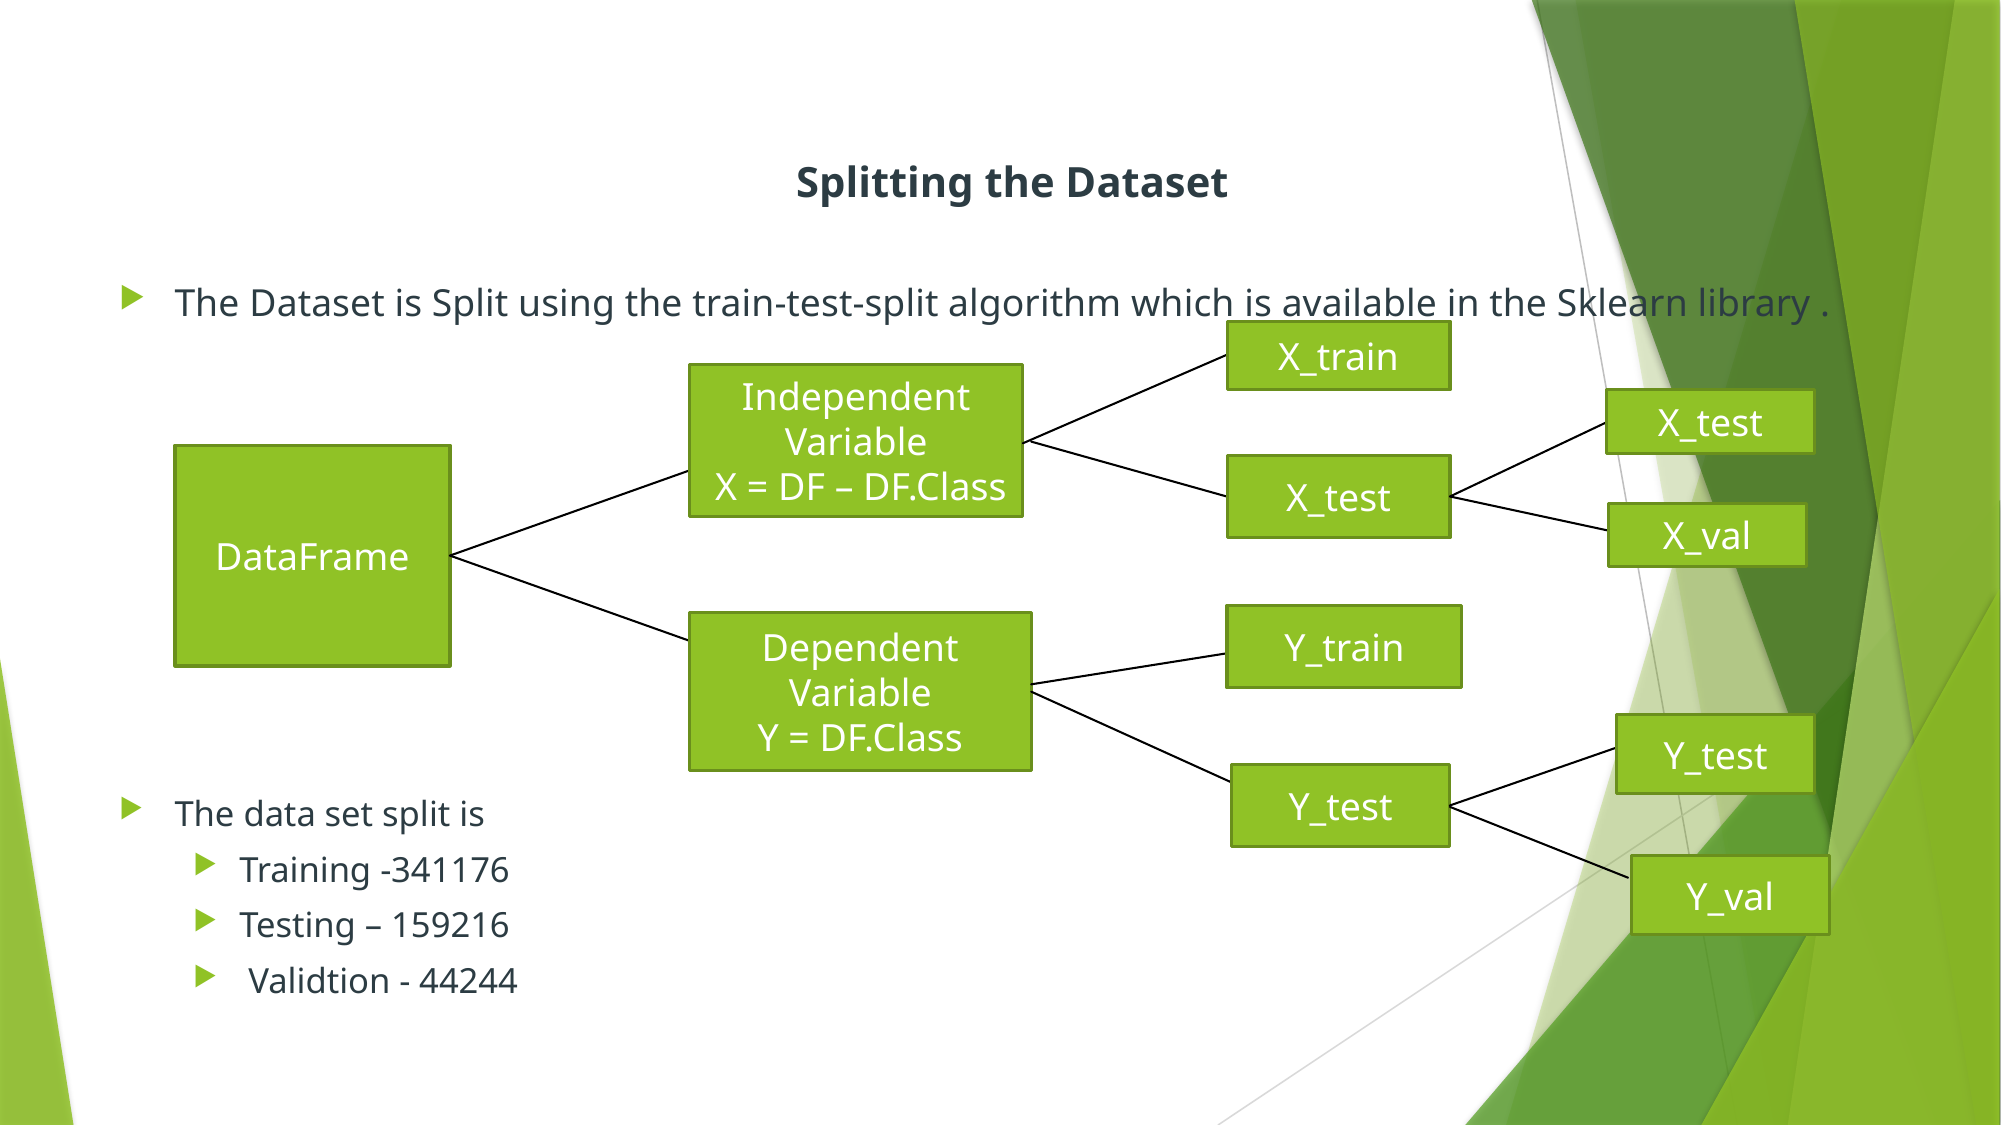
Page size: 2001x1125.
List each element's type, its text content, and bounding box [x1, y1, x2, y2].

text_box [449, 444, 761, 555]
text_box X_test [1226, 454, 1444, 539]
text_box Y_test [1615, 713, 1816, 795]
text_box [1030, 642, 1295, 685]
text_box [1449, 415, 1622, 495]
text_box Y_train [1225, 604, 1463, 689]
text_box DataFrame [173, 444, 448, 668]
text_box Dependent Variable Y = DF.Class [688, 611, 1033, 772]
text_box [1449, 495, 1632, 536]
text_box X_test [1605, 388, 1816, 455]
text_box Y_val [1630, 854, 1831, 936]
list Splitting the Dataset The Dataset is Split using the train-test-split algorithm which is available in the Sklearn library . The data set split is Training -341176 Testing – 159216 Validtion - 44244 [104, 147, 1921, 1021]
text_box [1449, 737, 1645, 806]
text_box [1030, 441, 1271, 510]
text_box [1022, 327, 1291, 444]
text_box Independent Variable X = DF – DF.Class [688, 363, 1024, 518]
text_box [1030, 691, 1299, 813]
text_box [1449, 806, 1629, 879]
text_box X_train [1226, 320, 1452, 391]
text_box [449, 555, 761, 667]
text_box Y_test [1230, 763, 1444, 848]
text_box X_val [1607, 502, 1808, 568]
